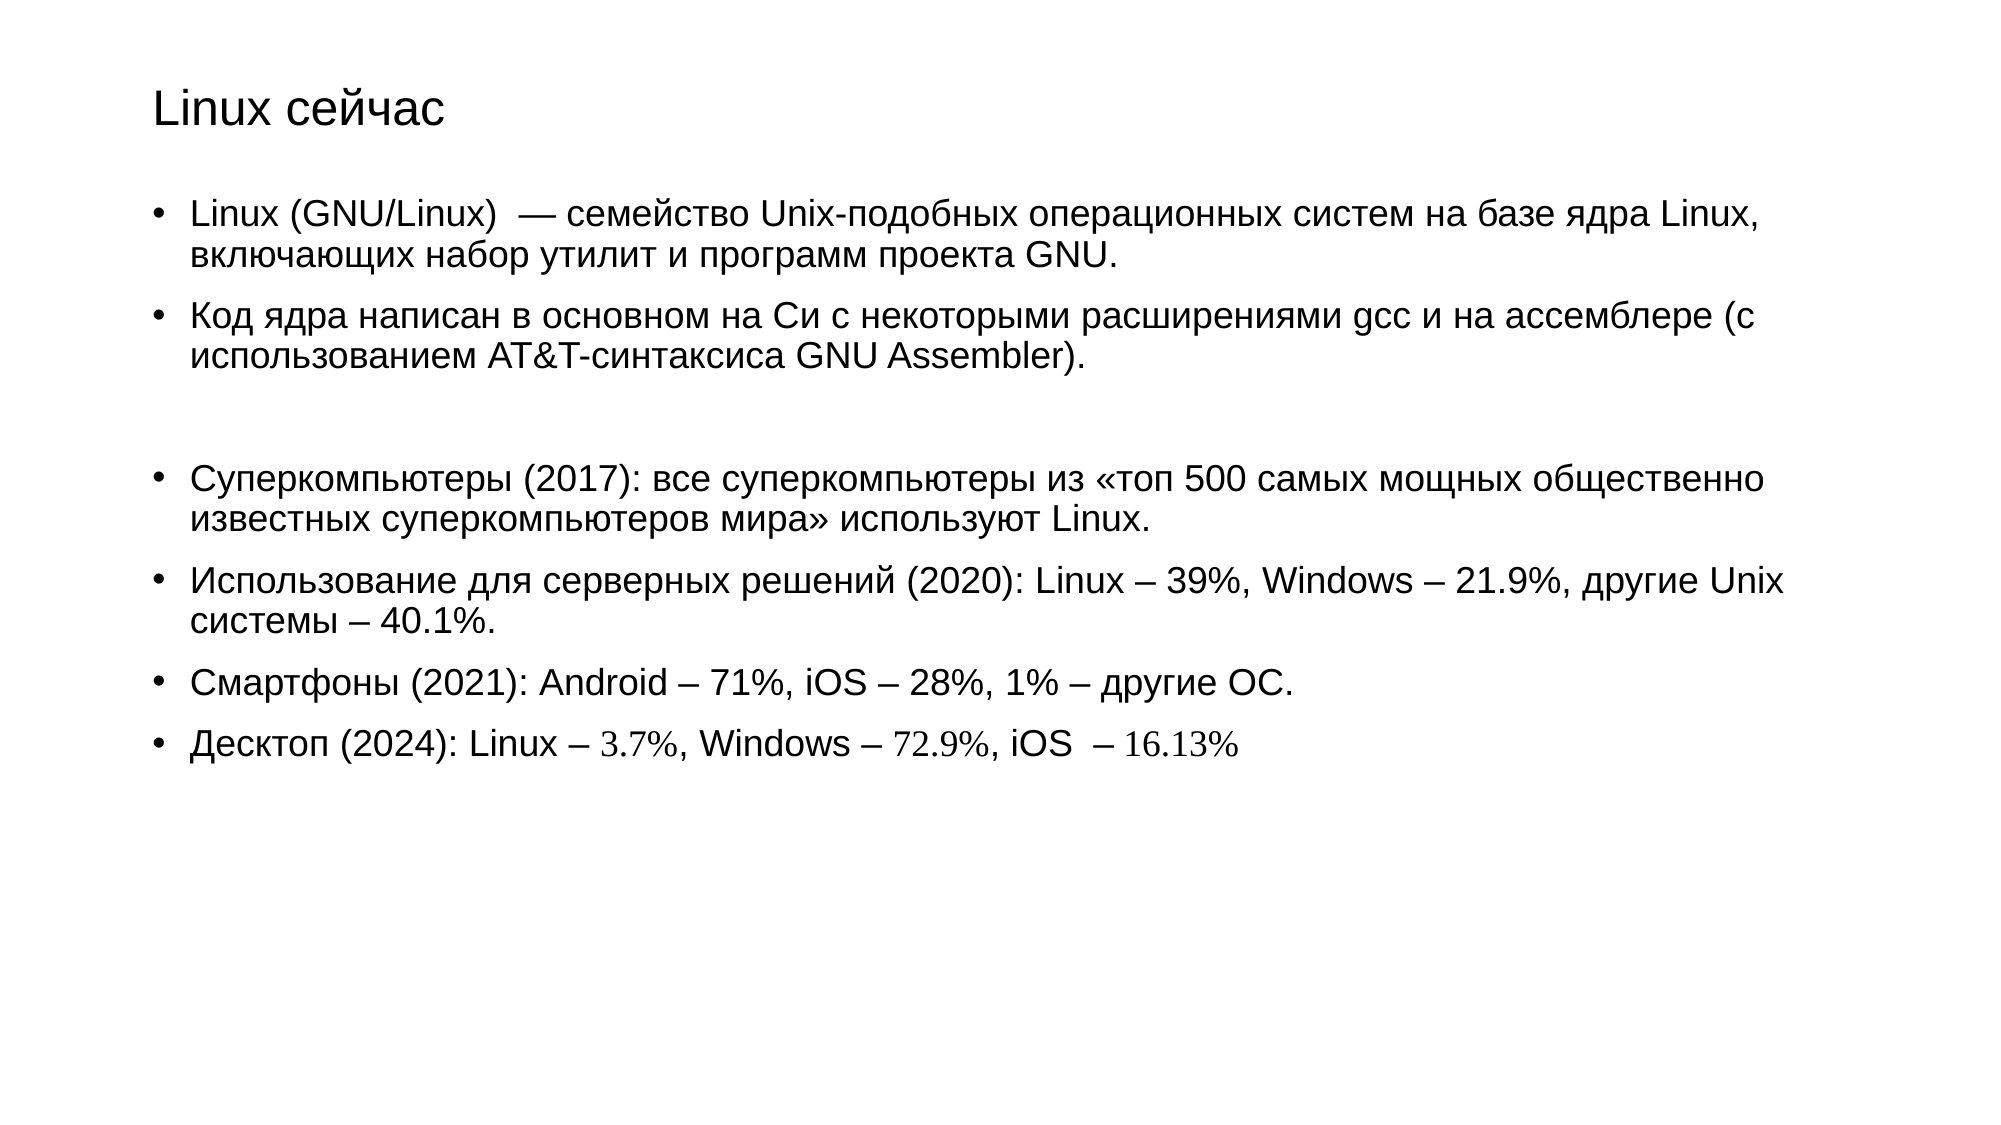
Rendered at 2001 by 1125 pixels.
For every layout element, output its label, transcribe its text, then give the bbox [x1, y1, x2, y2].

title Linux сейчас [137, 59, 1863, 158]
list Linux (GNU/Linux) — семейство Unix-подобных операционных систем на базе ядра Linux, включающих набор утилит и программ проекта GNU. Код ядра написан в основном на Си с некоторыми расширениями gcc и на ассемблере (с использованием AT&T-синтаксиса GNU Assembler). Суперкомпьютеры (2017): все суперкомпьютеры из «топ 500 самых мощных общественно известных суперкомпьютеров мира» используют Linux. Использование для серверных решений (2020): Linux – 39%, Windows – 21.9%, другие Unix системы – 40.1%. Смартфоны (2021): Android – 71%, iOS – 28%, 1% – другие ОС. Десктоп (2024): Linux – 3.7%, Windows – 72.9%, iOS – 16.13% [137, 186, 1863, 1014]
